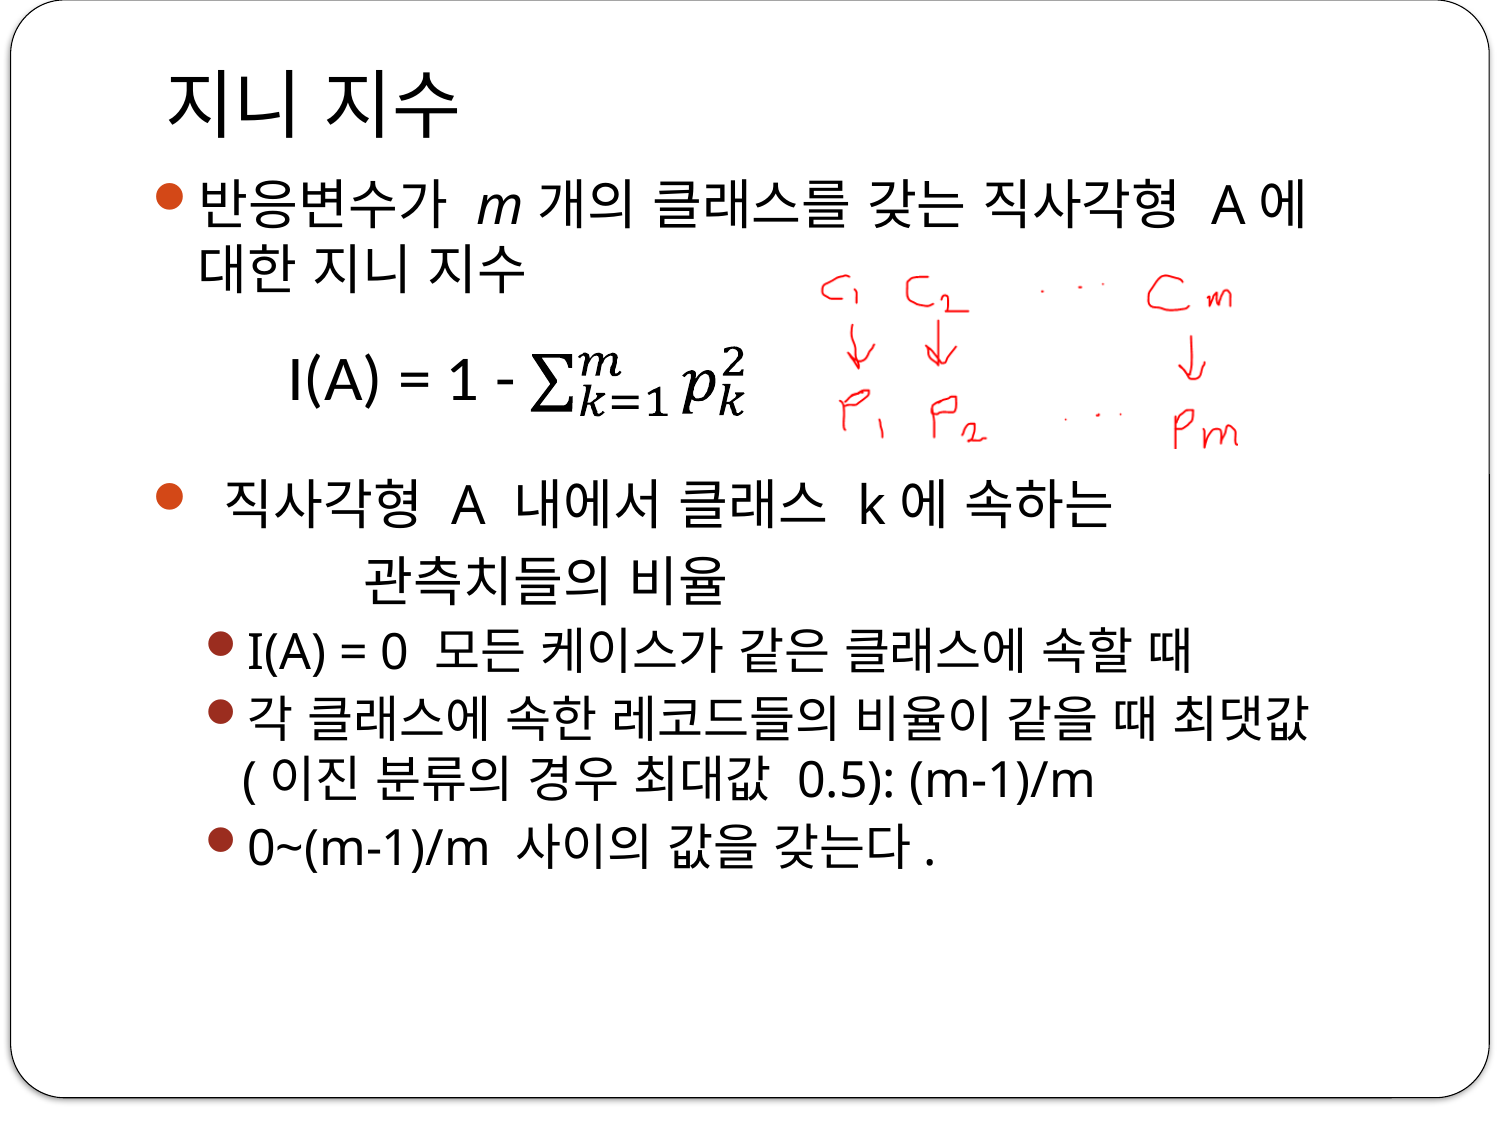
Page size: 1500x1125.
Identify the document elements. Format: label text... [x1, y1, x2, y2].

picture [799, 274, 1238, 449]
title 지니 지수 [150, 45, 1425, 163]
list 반응변수가 m개의 클래스를 갖는 직사각형 A에 대한 지니 지수 [137, 162, 1400, 438]
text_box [287, 337, 1376, 488]
